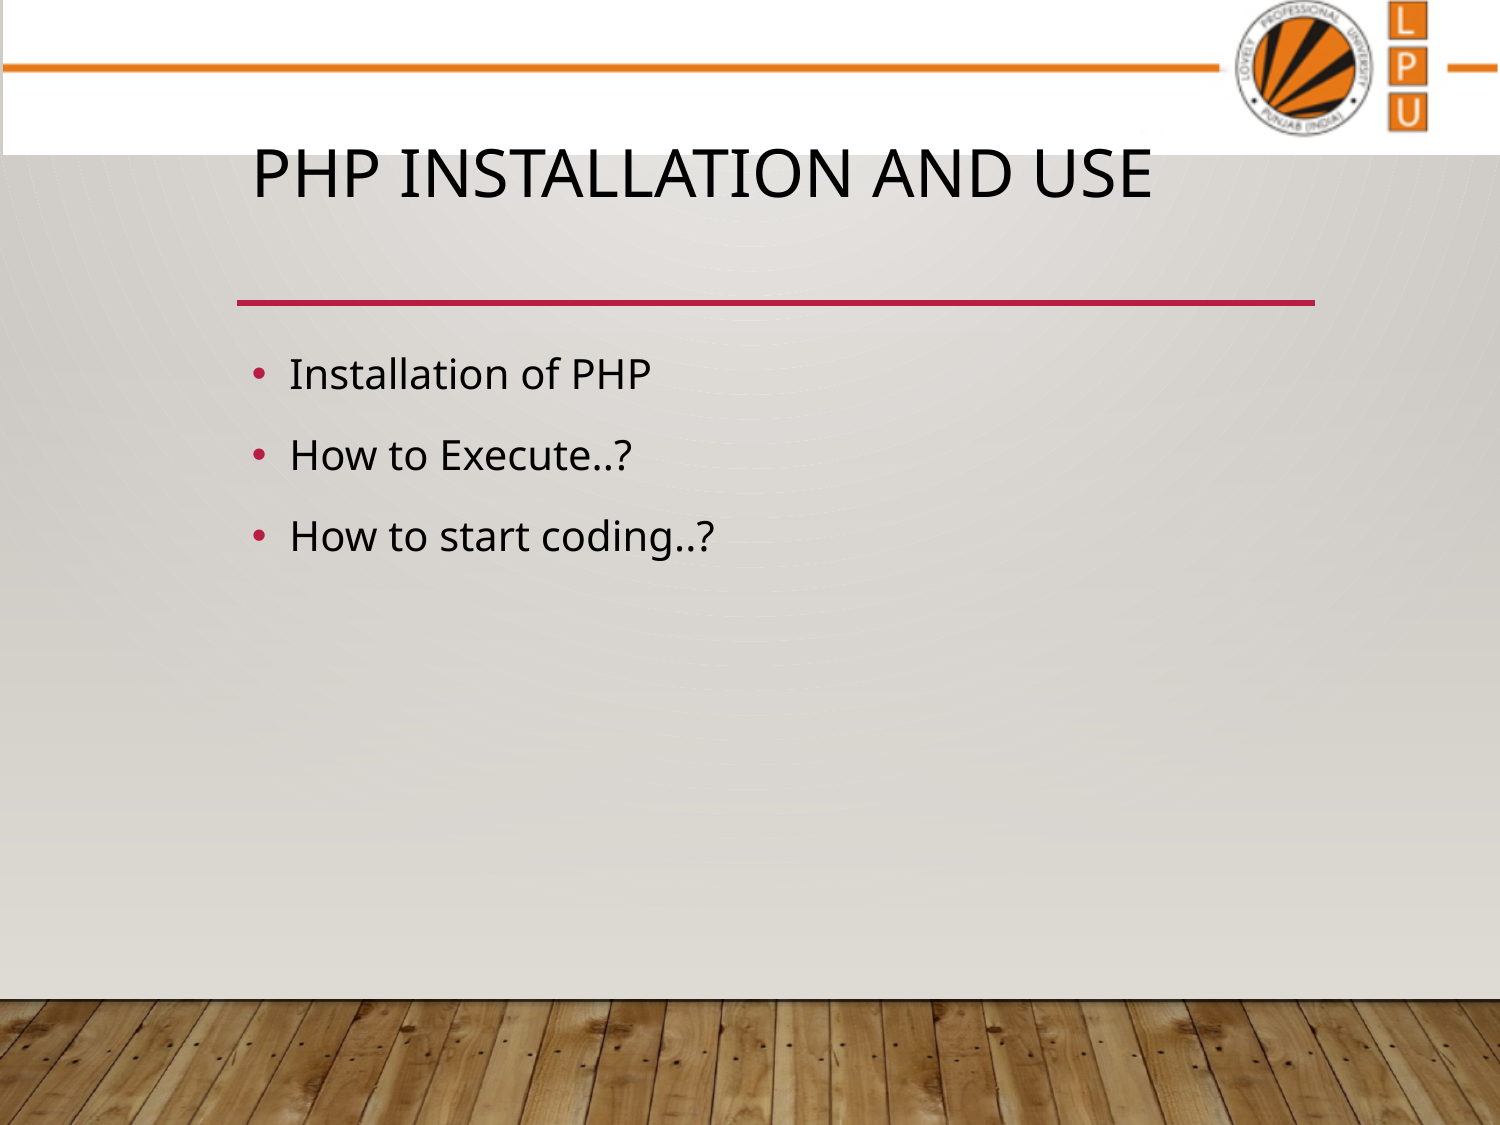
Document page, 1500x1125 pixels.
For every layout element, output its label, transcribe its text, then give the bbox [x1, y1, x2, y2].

picture [0, 999, 1500, 1125]
picture [3, 0, 1500, 155]
title Php Installation and use [236, 131, 1315, 305]
list Installation of PHP How to Execute..? How to start coding..? [236, 330, 1315, 897]
